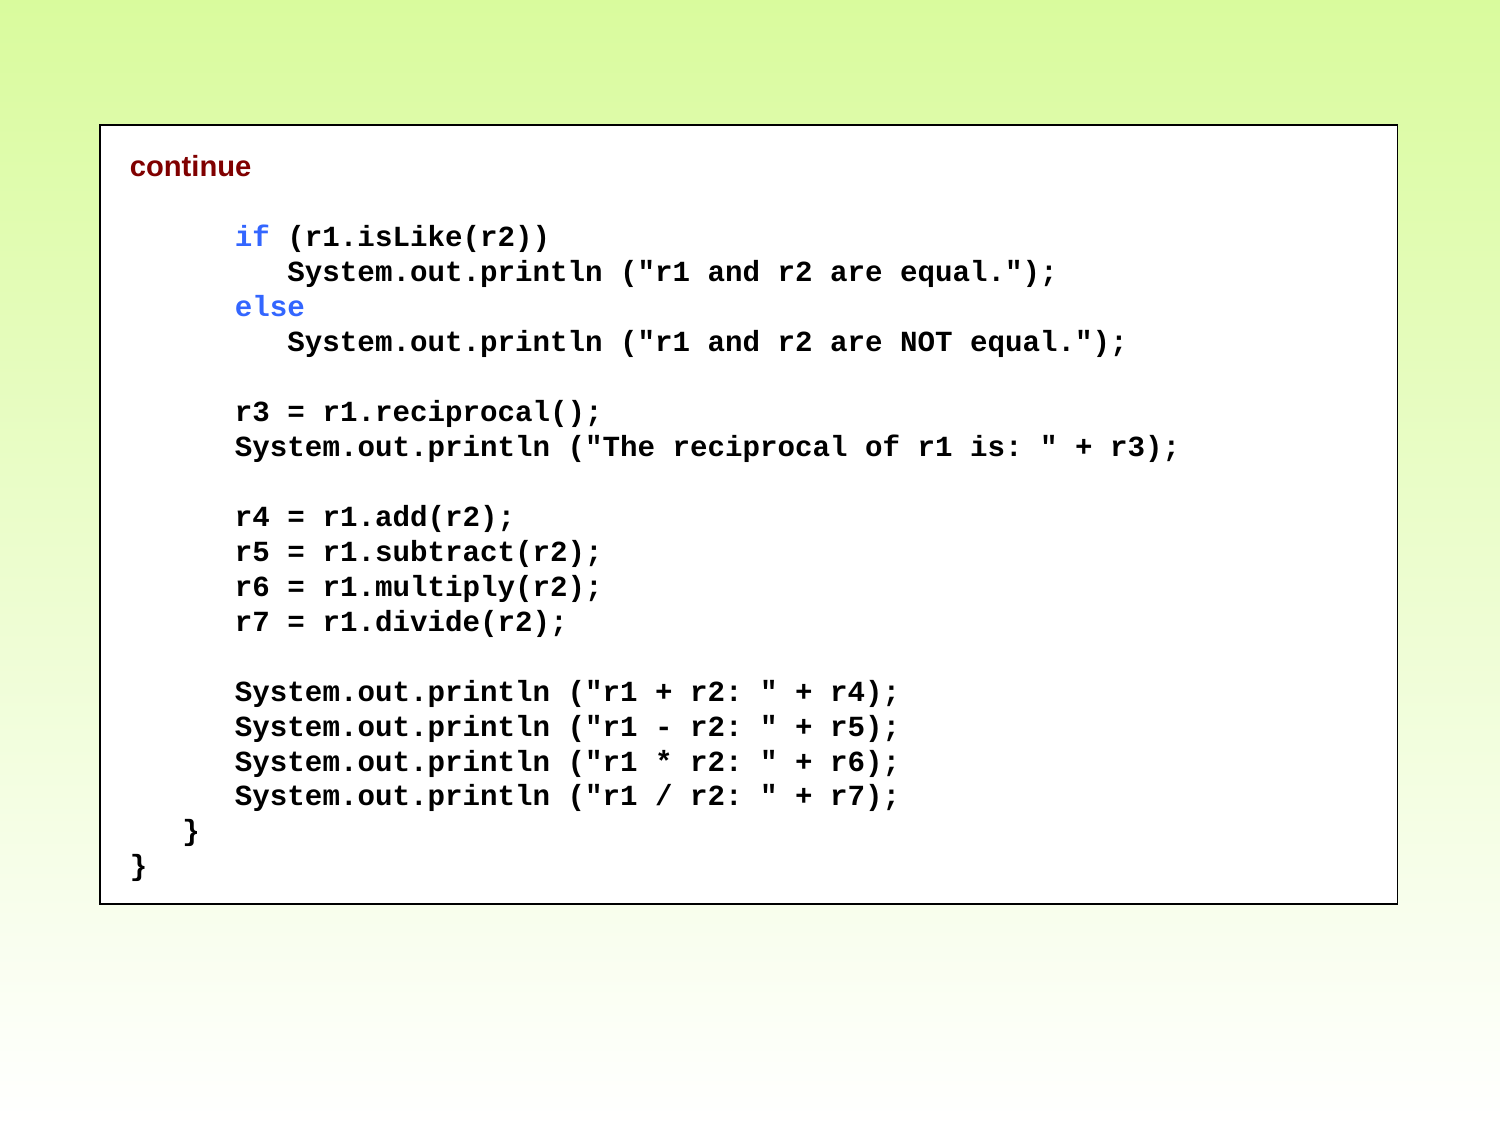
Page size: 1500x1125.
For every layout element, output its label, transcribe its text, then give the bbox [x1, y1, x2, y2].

text_box continue if (r1.isLike(r2)) System.out.println ("r1 and r2 are equal."); else System.out.println ("r1 and r2 are NOT equal."); r3 = r1.reciprocal(); System.out.println ("The reciprocal of r1 is: " + r3); r4 = r1.add(r2); r5 = r1.subtract(r2); r6 = r1.multiply(r2); r7 = r1.divide(r2); System.out.println ("r1 + r2: " + r4); System.out.println ("r1 - r2: " + r5); System.out.println ("r1 * r2: " + r6); System.out.println ("r1 / r2: " + r7); } } [99, 124, 1398, 905]
